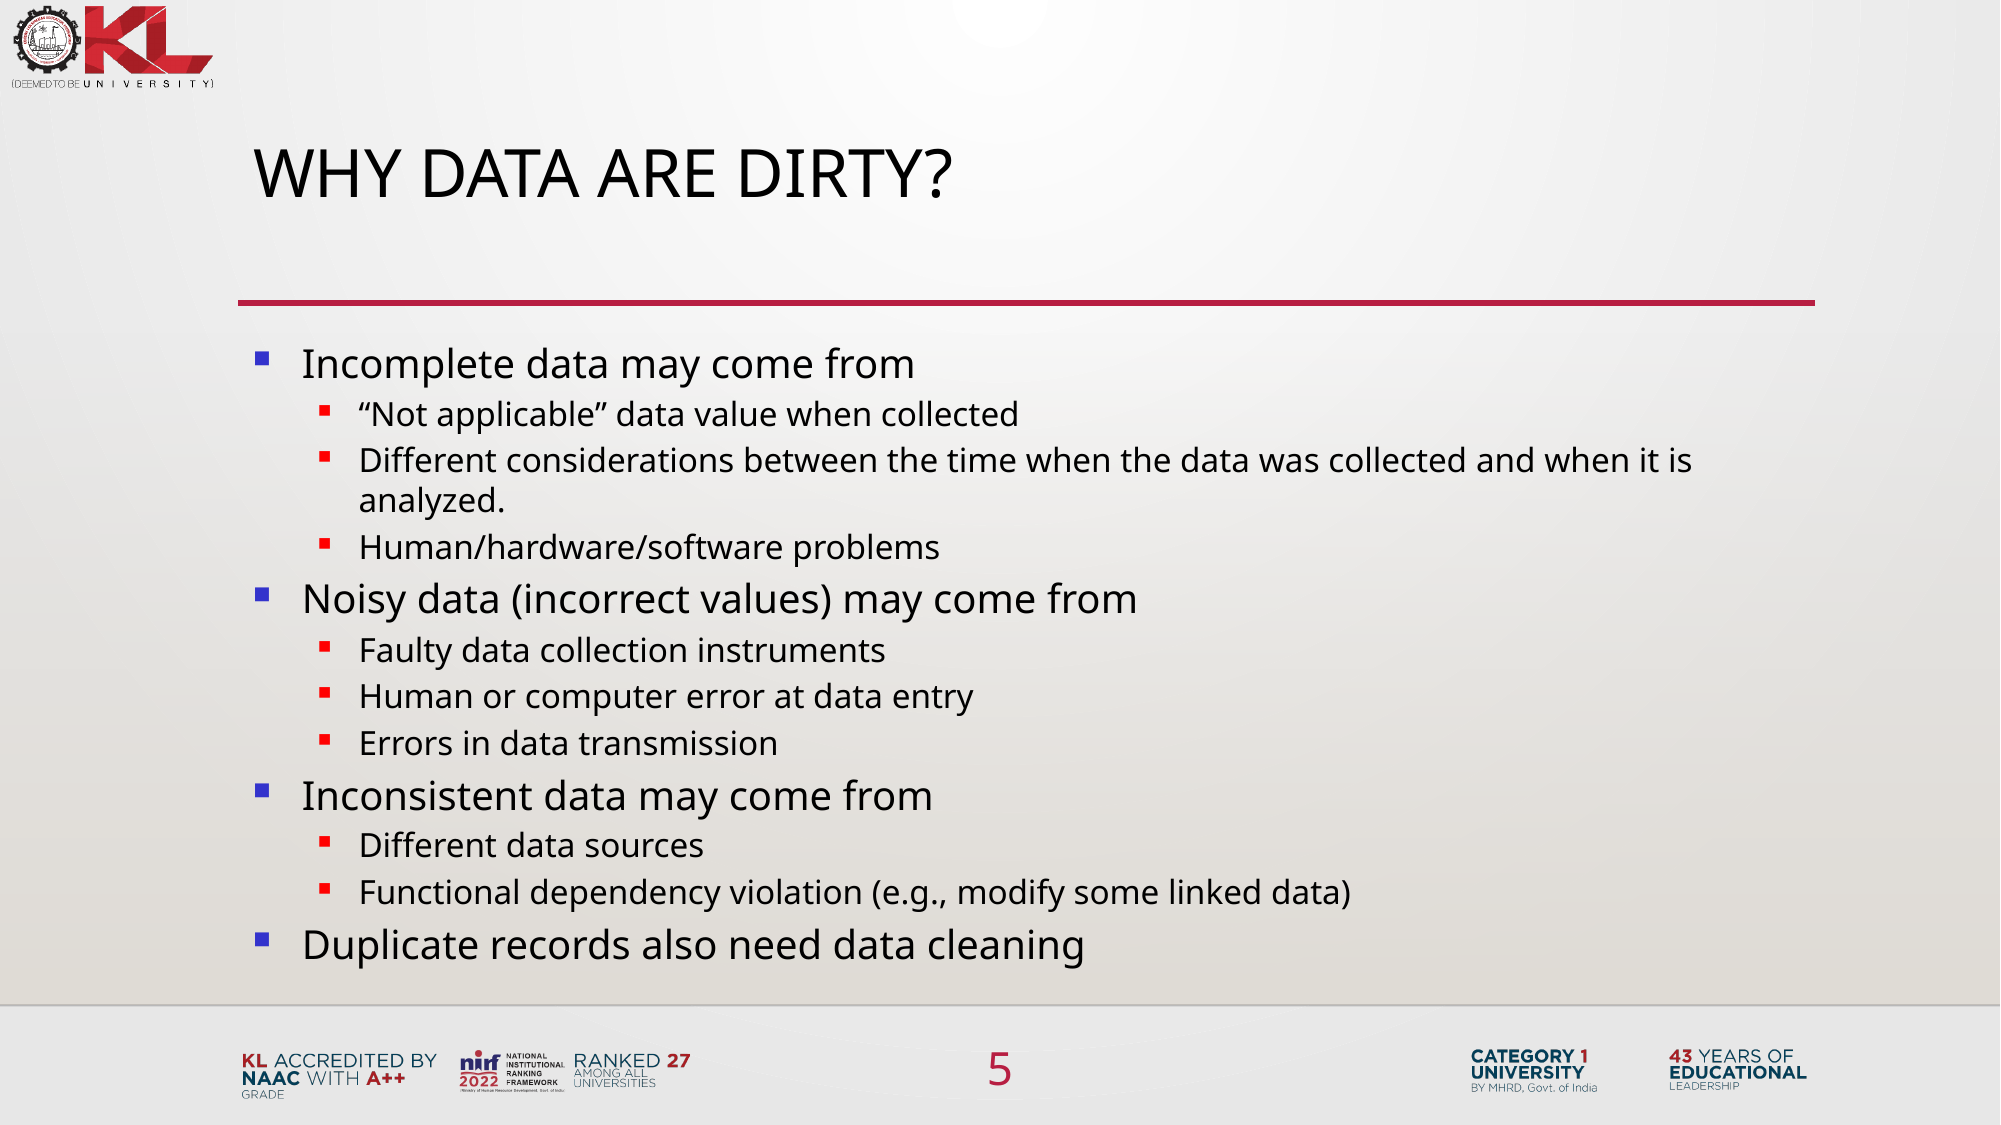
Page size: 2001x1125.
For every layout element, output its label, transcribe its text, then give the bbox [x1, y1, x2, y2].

slide_number 5 [933, 1031, 1067, 1115]
picture [12, 5, 213, 88]
picture [1447, 1045, 1814, 1101]
list Incomplete data may come from “Not applicable” data value when collected Different considerations between the time when the data was collected and when it is analyzed. Human/hardware/software problems Noisy data (incorrect values) may come from Faulty data collection instruments Human or computer error at data entry Errors in data transmission Inconsistent data may come from Different data sources Functional dependency violation (e.g., modify some linked data) Duplicate records also need data cleaning [238, 330, 1814, 978]
title Why data are dirty? [238, 131, 1814, 305]
picture [238, 1045, 716, 1103]
